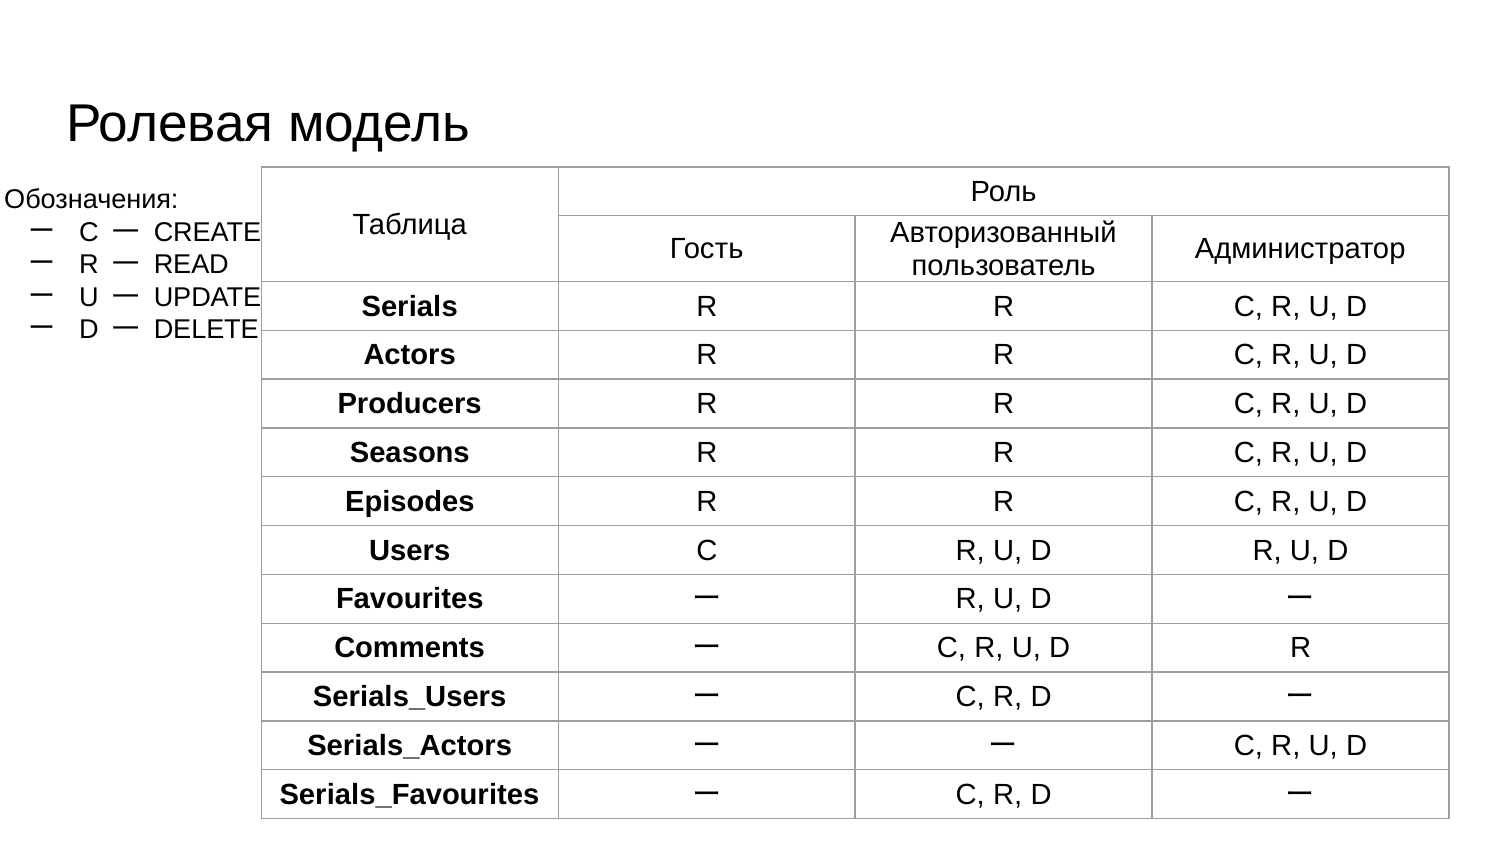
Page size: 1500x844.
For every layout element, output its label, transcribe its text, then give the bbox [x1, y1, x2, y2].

table_cell ー [1153, 575, 1448, 623]
table_cell ー [1153, 673, 1448, 720]
table_cell R [559, 429, 854, 476]
table_cell ー [856, 722, 1151, 769]
table_cell C, R, D [856, 770, 1151, 818]
table_cell R [856, 331, 1151, 378]
table_cell R, U, D [856, 526, 1151, 574]
table_cell Serials_Users [262, 673, 558, 720]
table_cell C, R, U, D [1153, 331, 1448, 378]
table_cell R [559, 331, 854, 378]
table_cell R [559, 477, 854, 525]
table_cell Serials_Favourites [262, 770, 558, 818]
table_cell C, R, U, D [1153, 722, 1448, 769]
table_cell R [856, 429, 1151, 476]
table_cell Users [262, 526, 558, 574]
table_cell C, R, U, D [1153, 380, 1448, 427]
table_cell ー [559, 722, 854, 769]
table_cell C, R, U, D [856, 624, 1151, 671]
table_cell ー [559, 770, 854, 818]
text_box Обозначения: C 一 CREATE R 一 READ U 一 UPDATE D 一 DELETE [0, 166, 288, 358]
table_cell R [559, 380, 854, 427]
table_cell R, U, D [1153, 526, 1448, 574]
table_cell Actors [262, 331, 558, 378]
table_header Таблица [288, 168, 558, 281]
table_cell Администратор [1153, 216, 1448, 281]
table_cell Serials_Actors [262, 722, 558, 769]
table_cell C, R, U, D [1153, 429, 1448, 476]
table_cell Serials [288, 282, 558, 330]
table_cell Episodes [262, 477, 558, 525]
table_cell C [559, 526, 854, 574]
table_cell Гость [559, 216, 854, 281]
table_cell ー [559, 624, 854, 671]
table_cell Comments [262, 624, 558, 671]
table_cell R, U, D [856, 575, 1151, 623]
table_cell C, R, D [856, 673, 1151, 720]
table_cell Producers [262, 380, 558, 427]
table_cell ー [559, 673, 854, 720]
table_cell Seasons [262, 429, 558, 476]
table_cell ー [1153, 770, 1448, 818]
table_cell R [856, 380, 1151, 427]
table_cell ー [559, 575, 854, 623]
table_cell C, R, U, D [1153, 282, 1448, 330]
table_cell Favourites [262, 575, 558, 623]
table_header Роль [559, 168, 1448, 215]
table_cell R [856, 477, 1151, 525]
title Ролевая модель [51, 72, 1449, 166]
table_cell Авторизованный пользователь [856, 216, 1151, 281]
table_cell R [559, 282, 854, 330]
table_cell R [856, 282, 1151, 330]
table_cell R [1153, 624, 1448, 671]
table_cell C, R, U, D [1153, 477, 1448, 525]
